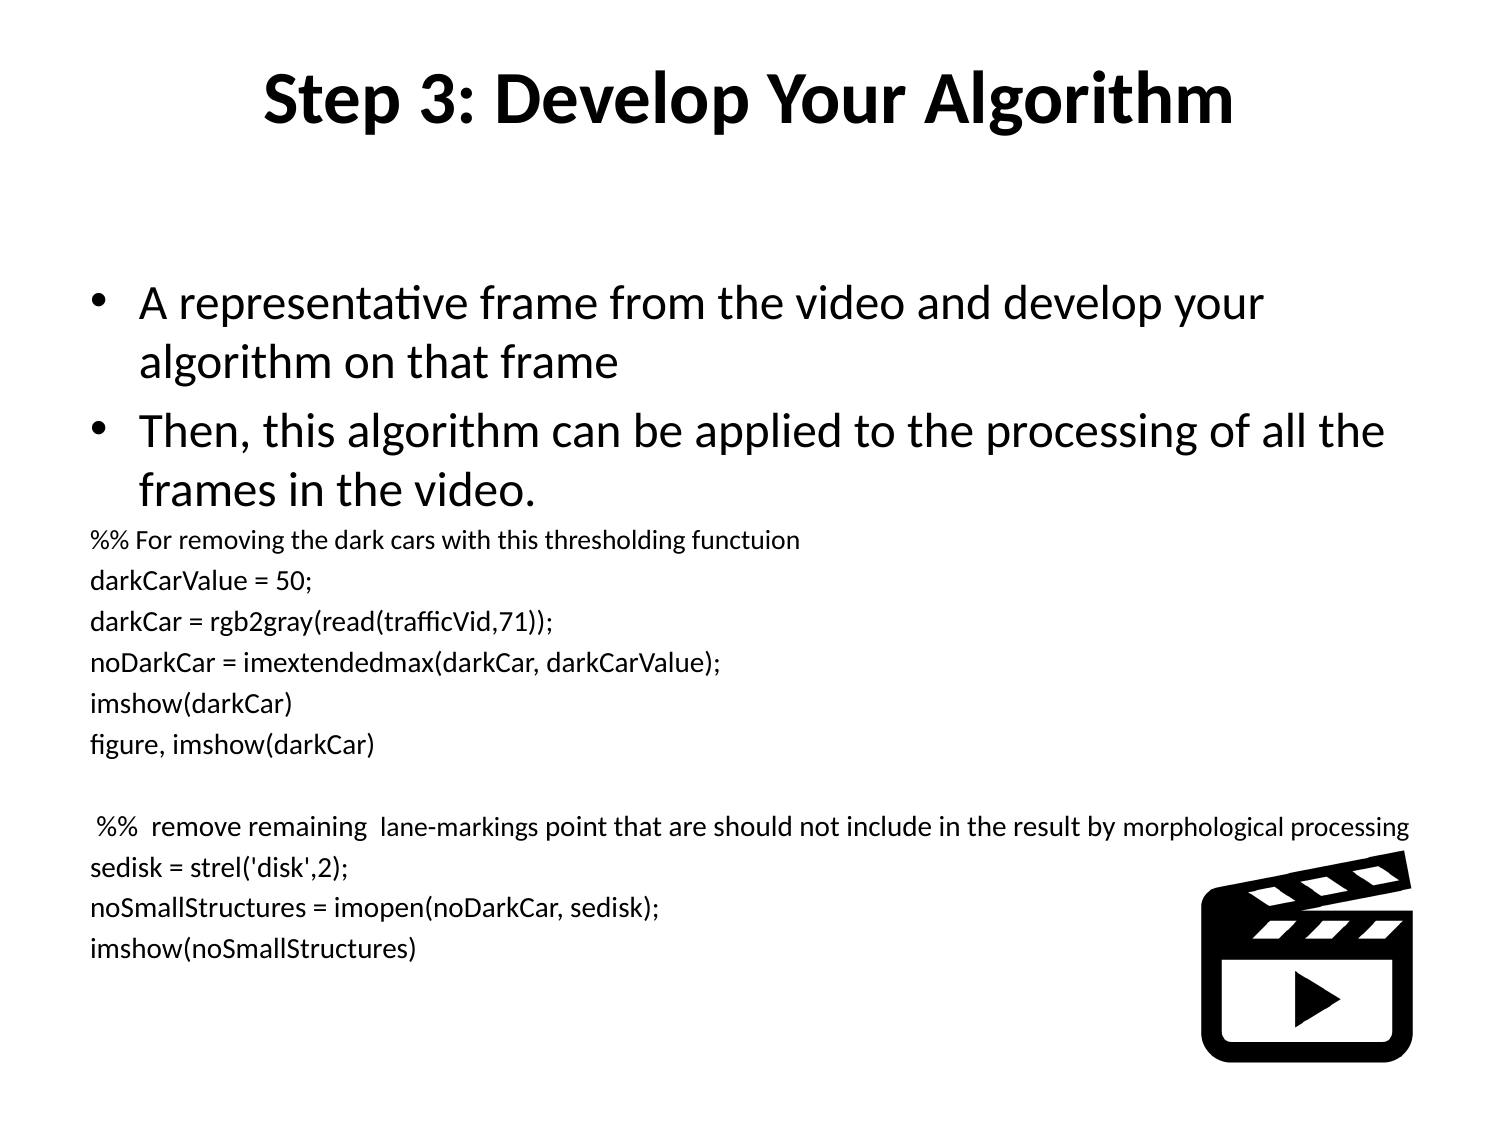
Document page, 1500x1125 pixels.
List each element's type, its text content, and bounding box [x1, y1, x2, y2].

list A representative frame from the video and develop your algorithm on that frame Then, this algorithm can be applied to the processing of all the frames in the video. %% For removing the dark cars with this thresholding functuion darkCarValue = 50; darkCar = rgb2gray(read(trafficVid,71)); noDarkCar = imextendedmax(darkCar, darkCarValue); imshow(darkCar) figure, imshow(darkCar) %% remove remaining lane-markings point that are should not include in the result by morphological processing sedisk = strel('disk',2); noSmallStructures = imopen(noDarkCar, sedisk); imshow(noSmallStructures) [75, 262, 1425, 1005]
picture [1174, 824, 1438, 1088]
title Step 3: Develop Your Algorithm [75, 45, 1425, 233]
